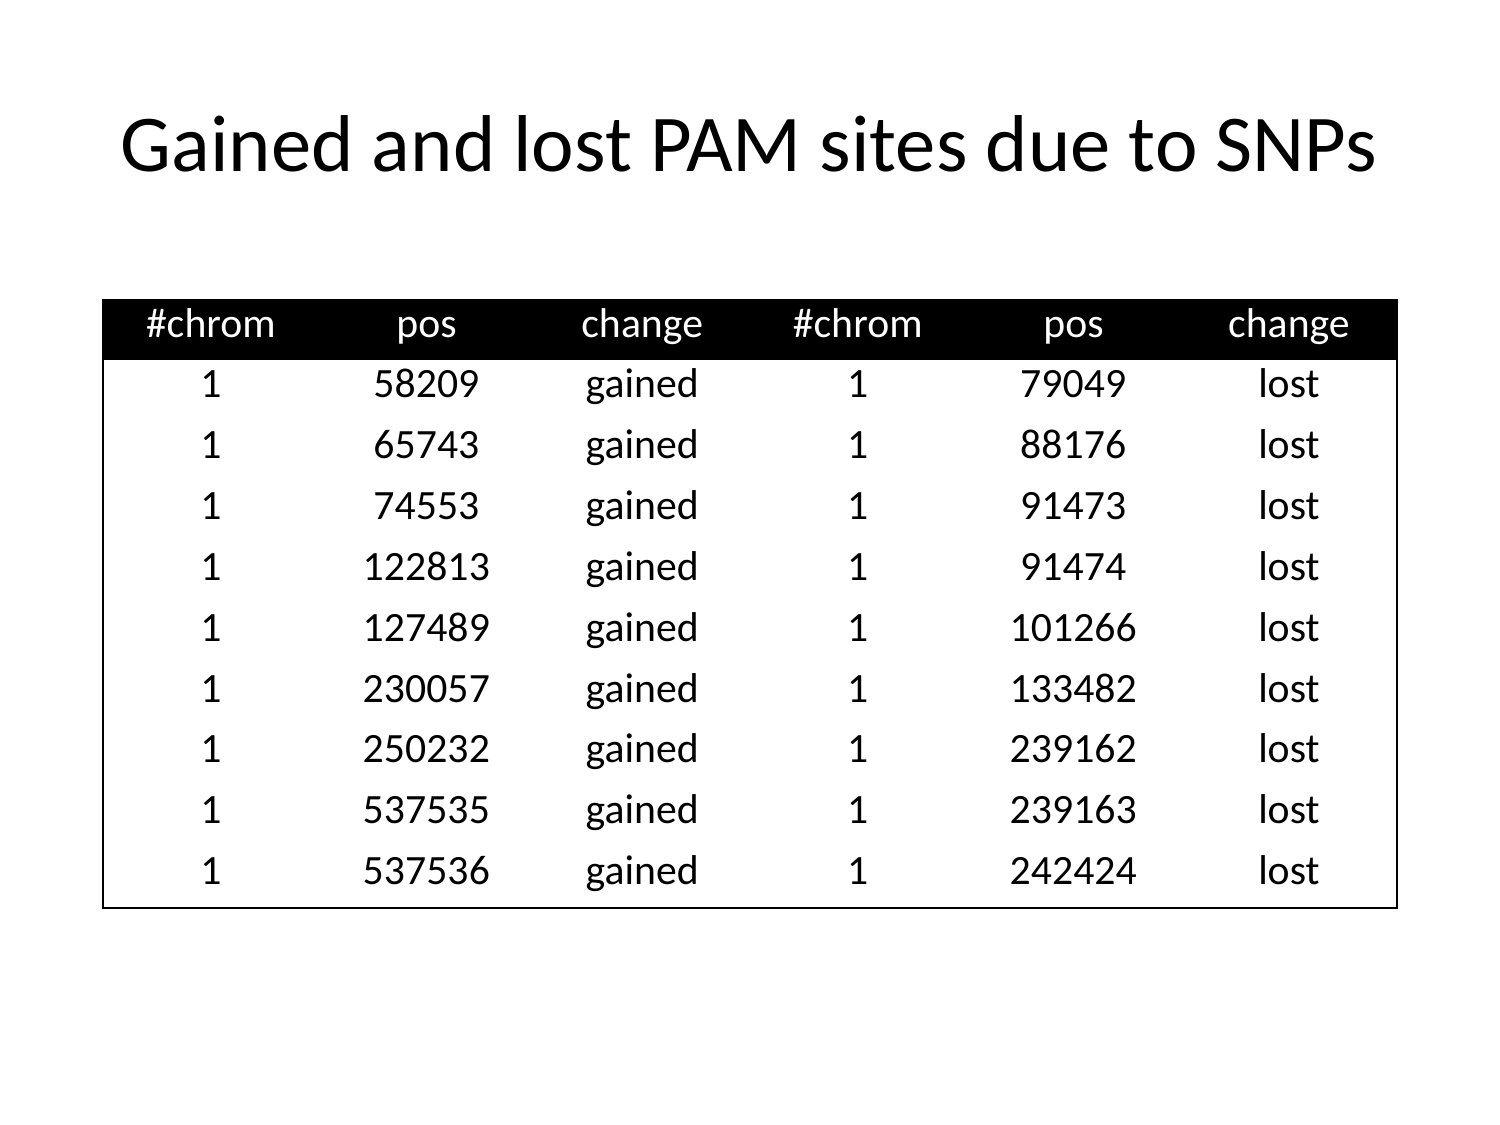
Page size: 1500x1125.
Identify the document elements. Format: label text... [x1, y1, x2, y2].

table_cell 101266 [966, 604, 1181, 664]
table_cell 133482 [966, 664, 1181, 725]
table_header change [534, 300, 750, 360]
table_header change [1181, 300, 1396, 360]
table_cell 1 [104, 786, 319, 847]
table_cell 1 [750, 664, 966, 725]
table_cell lost [1181, 604, 1396, 664]
title Gained and lost PAM sites due to SNPs [75, 45, 1425, 233]
table_header #chrom [750, 300, 966, 360]
table_cell 1 [750, 847, 966, 907]
table_cell 1 [104, 664, 319, 725]
table_cell 91473 [966, 482, 1181, 543]
table_cell lost [1181, 786, 1396, 847]
table_cell lost [1181, 664, 1396, 725]
table_cell 1 [750, 725, 966, 786]
table_cell 250232 [319, 725, 534, 786]
table_cell 122813 [319, 543, 534, 604]
table_cell 1 [104, 543, 319, 604]
table_cell 1 [104, 604, 319, 664]
table_cell gained [534, 543, 750, 604]
table_cell gained [534, 604, 750, 664]
table_cell 1 [104, 725, 319, 786]
table_cell 1 [750, 360, 966, 421]
table_cell 230057 [319, 664, 534, 725]
table_cell 1 [750, 421, 966, 482]
table_cell gained [534, 786, 750, 847]
table_cell 1 [104, 421, 319, 482]
table_cell 1 [750, 482, 966, 543]
table_cell 79049 [966, 360, 1181, 421]
table_cell 1 [750, 786, 966, 847]
table_cell 1 [750, 604, 966, 664]
table_cell 239162 [966, 725, 1181, 786]
table_cell 239163 [966, 786, 1181, 847]
table_cell 65743 [319, 421, 534, 482]
table_cell 1 [104, 482, 319, 543]
table_cell 1 [750, 543, 966, 604]
table_cell lost [1181, 725, 1396, 786]
table_cell lost [1181, 360, 1396, 421]
table_cell gained [534, 360, 750, 421]
table_cell 88176 [966, 421, 1181, 482]
table_cell lost [1181, 482, 1396, 543]
table_cell lost [1181, 421, 1396, 482]
table_cell 127489 [319, 604, 534, 664]
table_cell gained [534, 482, 750, 543]
table_cell 58209 [319, 360, 534, 421]
table_cell gained [534, 847, 750, 907]
table_header pos [319, 300, 534, 360]
table_cell 242424 [966, 847, 1181, 907]
table_cell lost [1181, 543, 1396, 604]
table_cell 1 [104, 847, 319, 907]
table_cell gained [534, 725, 750, 786]
table_cell gained [534, 664, 750, 725]
table_cell lost [1181, 847, 1396, 907]
table_cell 74553 [319, 482, 534, 543]
table_cell 537535 [319, 786, 534, 847]
table_cell 537536 [319, 847, 534, 907]
table_header pos [966, 300, 1181, 360]
table_header #chrom [104, 300, 319, 360]
table_cell 91474 [966, 543, 1181, 604]
table_cell 1 [104, 360, 319, 421]
table_cell gained [534, 421, 750, 482]
